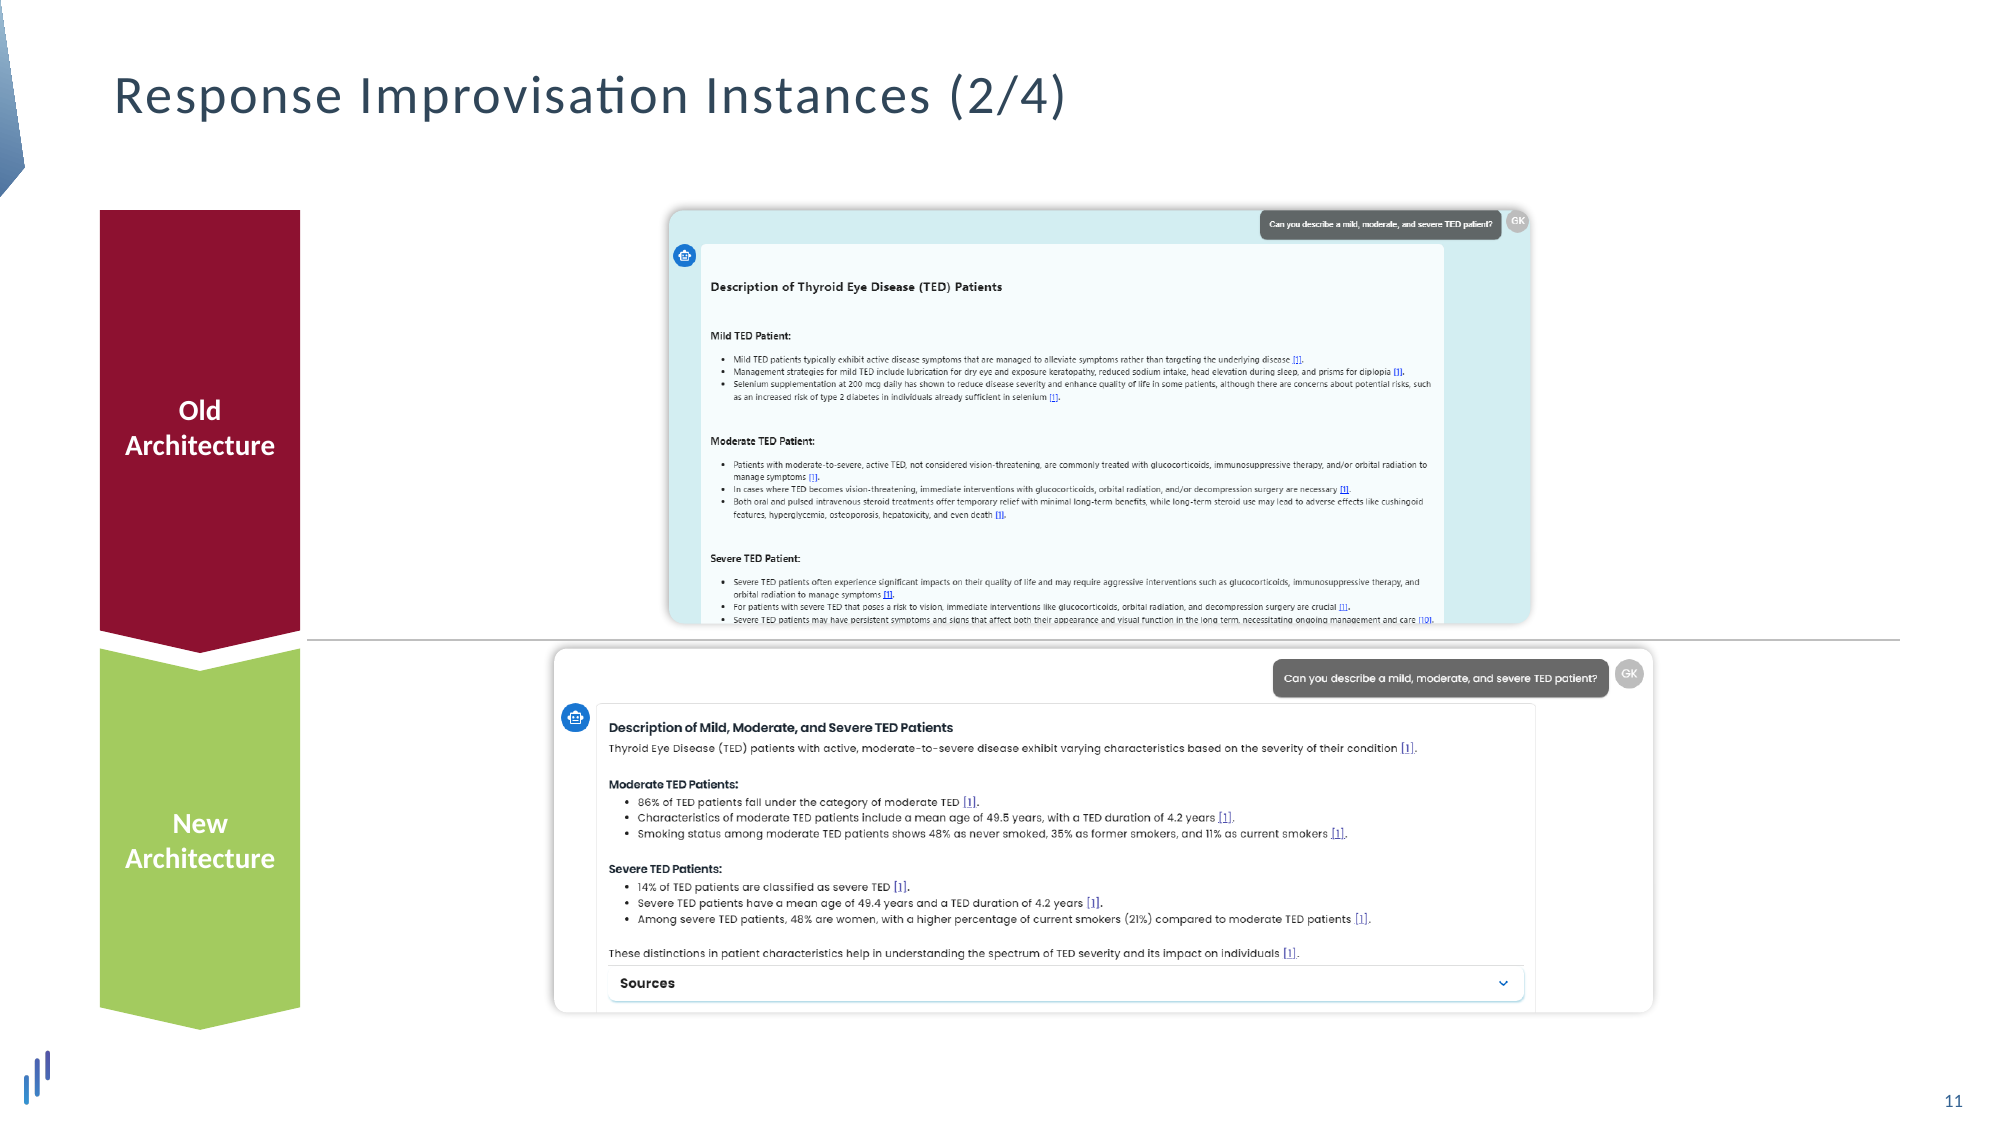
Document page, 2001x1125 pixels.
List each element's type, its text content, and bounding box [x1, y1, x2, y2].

text_box New Architecture [99, 648, 301, 1030]
picture [24, 1050, 50, 1105]
title Response Improvisation Instances (2/4) [99, 0, 1900, 193]
text_box Old Architecture [99, 210, 301, 654]
picture [669, 210, 1531, 624]
picture [554, 648, 1653, 1013]
